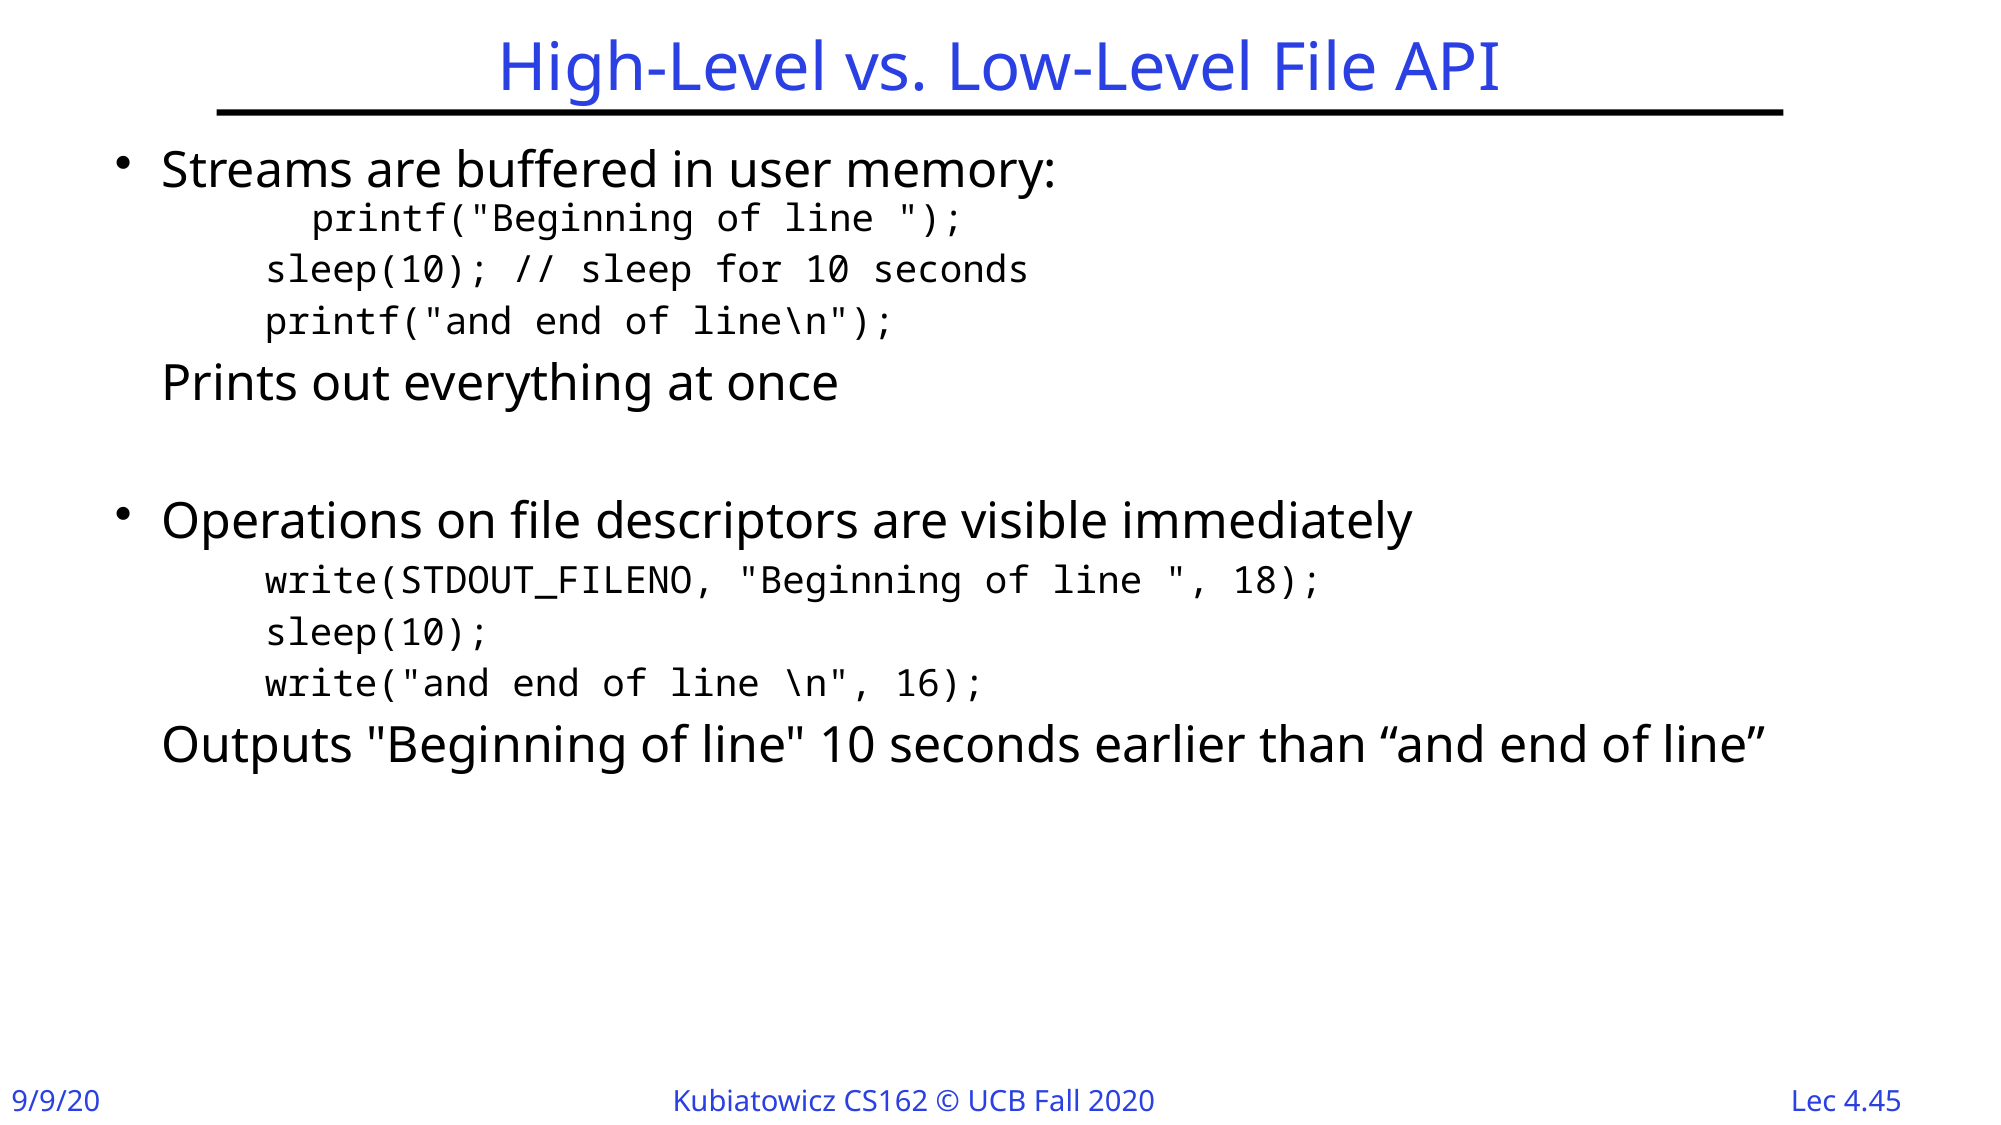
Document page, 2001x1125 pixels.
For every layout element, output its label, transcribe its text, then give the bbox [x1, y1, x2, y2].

title High-Level vs. Low-Level File API [216, 24, 1784, 113]
list Streams are buffered in user memory: printf("Beginning of line "); sleep(10); // sleep for 10 seconds printf("and end of line\n"); Prints out everything at once Operations on file descriptors are visible immediately write(STDOUT_FILENO, "Beginning of line ", 18); sleep(10); write("and end of line \n", 16); Outputs "Beginning of line" 10 seconds earlier than “and end of line” [99, 137, 1834, 975]
